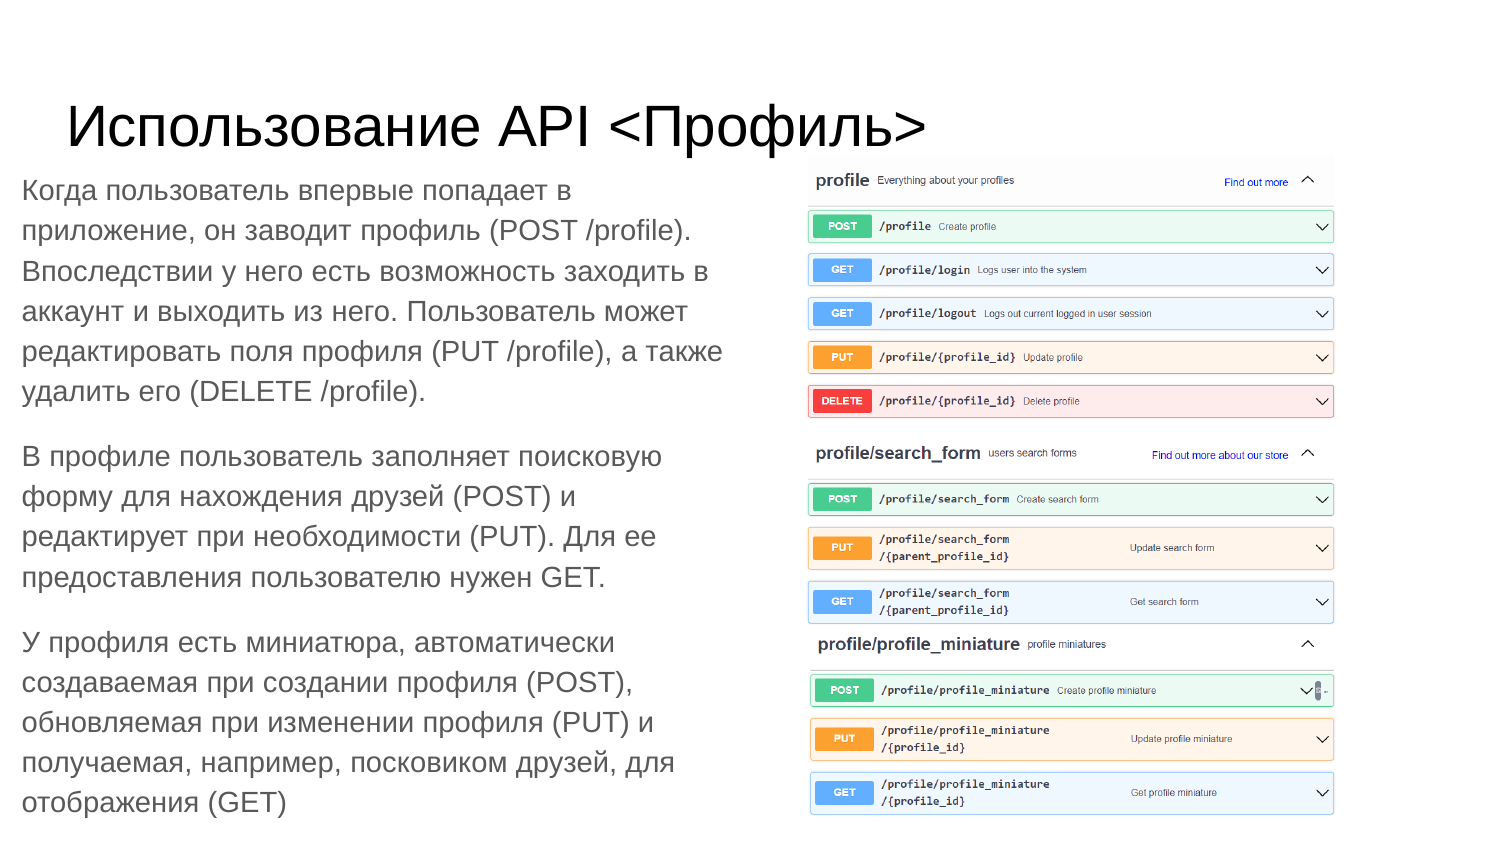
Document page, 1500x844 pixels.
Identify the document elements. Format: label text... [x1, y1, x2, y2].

picture [803, 151, 1342, 827]
list Когда пользователь впервые попадает в приложение, он заводит профиль (POST /profile). Впоследствии у него есть возможность заходить в аккаунт и выходить из него. Пользователь может редактировать поля профиля (PUT /profile), а также удалить его (DELETE /profile). В профиле пользователь заполняет поисковую форму для нахождения друзей (POST) и редактирует при необходимости (PUT). Для ее предоставления пользователю нужен GET. У профиля есть миниатюра, автоматически создаваемая при создании профиля (POST), обновляемая при изменении профиля (PUT) и получаемая, например, посковиком друзей, для отображения (GET) [6, 151, 750, 712]
title Использование API <Профиль> [51, 72, 1449, 167]
